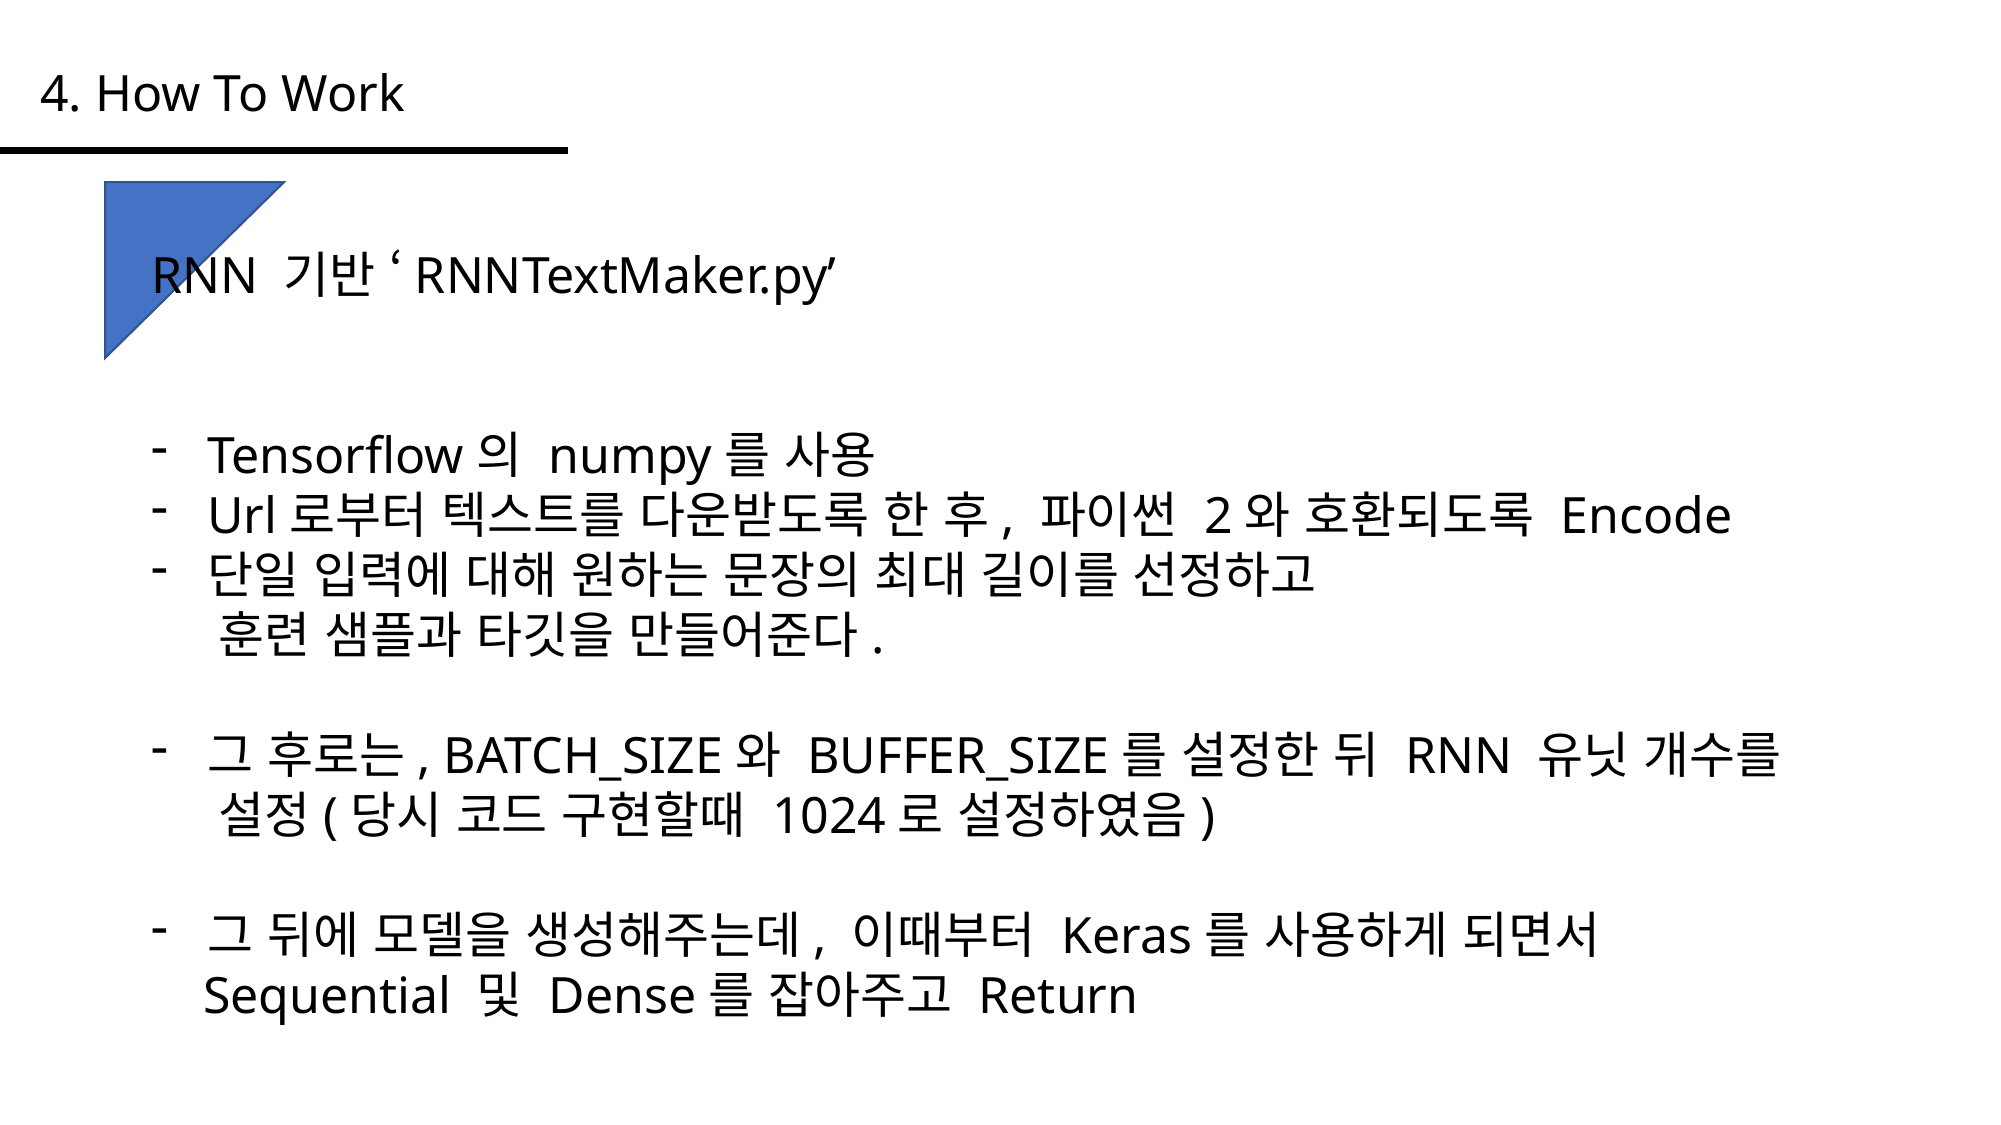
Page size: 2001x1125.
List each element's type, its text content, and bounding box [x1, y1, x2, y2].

text_box [104, 181, 287, 361]
text_box RNN 기반 ‘RNNTextMaker.py’ Tensorflow의 numpy를 사용 Url로부터 텍스트를 다운받도록 한 후, 파이썬 2와 호환되도록 Encode 단일 입력에 대해 원하는 문장의 최대 길이를 선정하고 훈련 샘플과 타깃을 만들어준다. 그 후로는, BATCH_SIZE와 BUFFER_SIZE를 설정한 뒤 RNN 유닛 개수를 설정(당시 코드 구현할때 1024로 설정하였음) 그 뒤에 모델을 생성해주는데, 이때부터 Keras를 사용하게 되면서 Sequential 및 Dense를 잡아주고 Return [136, 236, 1953, 1031]
text_box 4. How To Work [0, 54, 759, 130]
